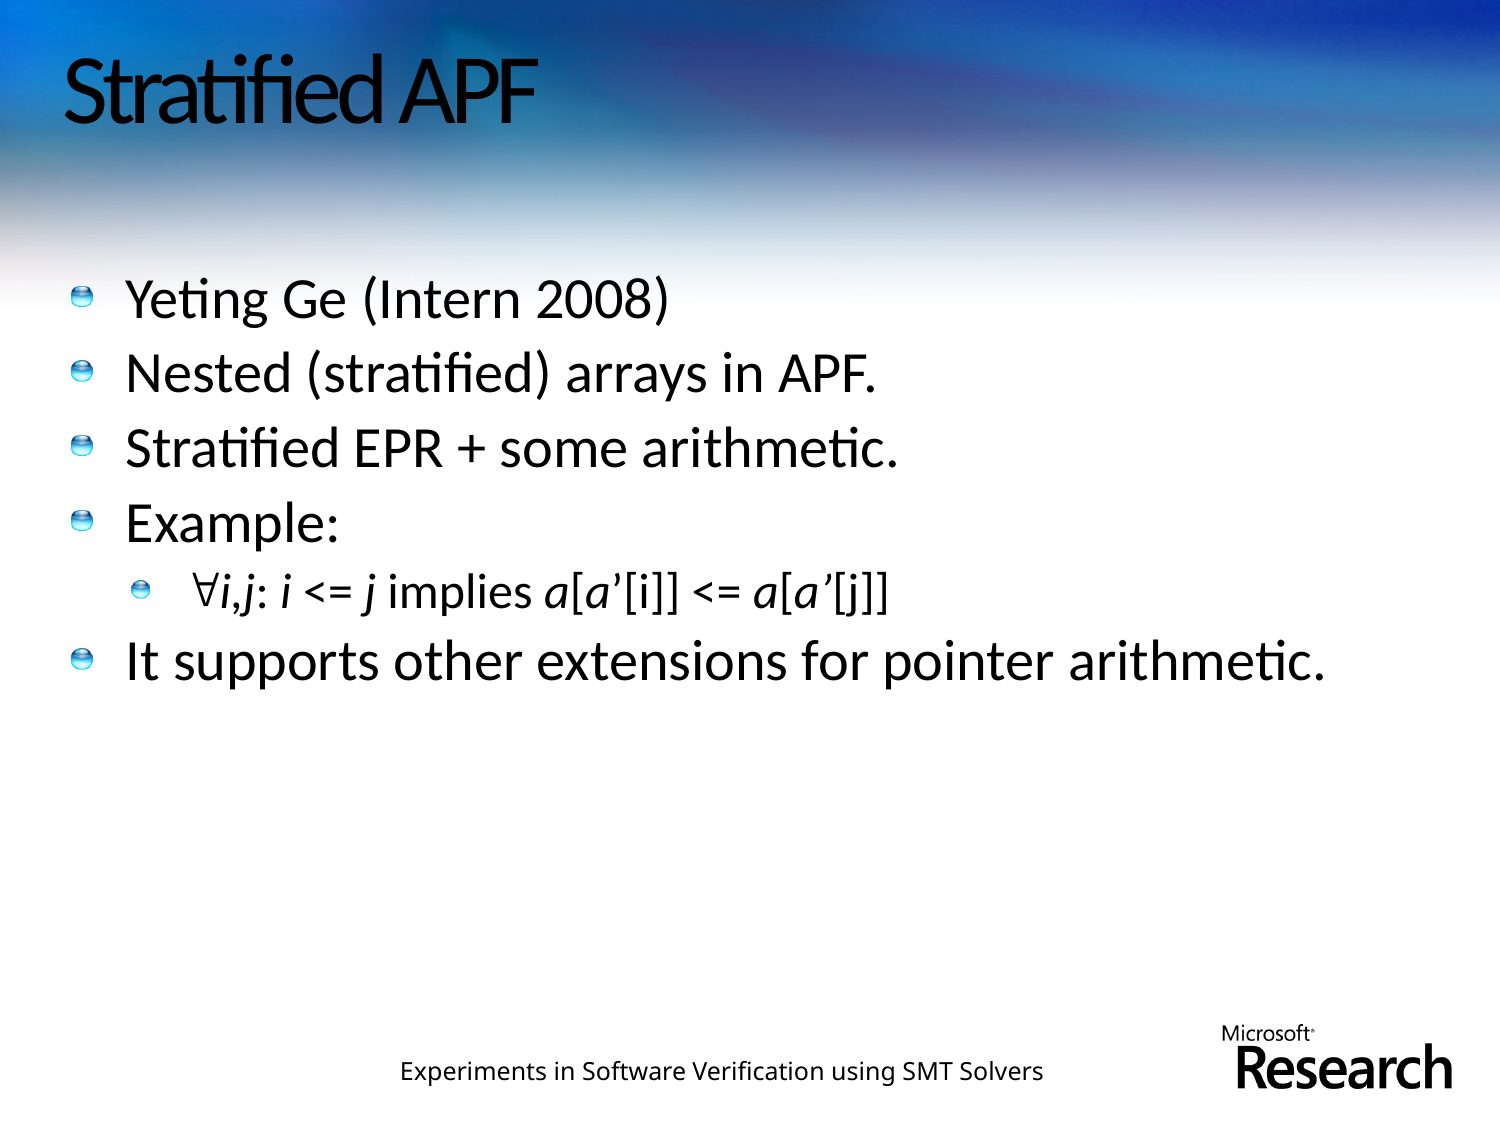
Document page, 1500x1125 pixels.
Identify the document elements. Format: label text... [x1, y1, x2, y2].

title Stratified APF [62, 37, 1438, 148]
picture [0, 0, 1500, 1125]
footer Experiments in Software Verification using SMT Solvers [349, 1042, 1096, 1103]
list Yeting Ge (Intern 2008) Nested (stratified) arrays in APF. Stratified EPR + some arithmetic. Example: i,j: i <= j implies a[a’[i]] <= a[a’[j]] It supports other extensions for pointer arithmetic. [62, 268, 1438, 710]
